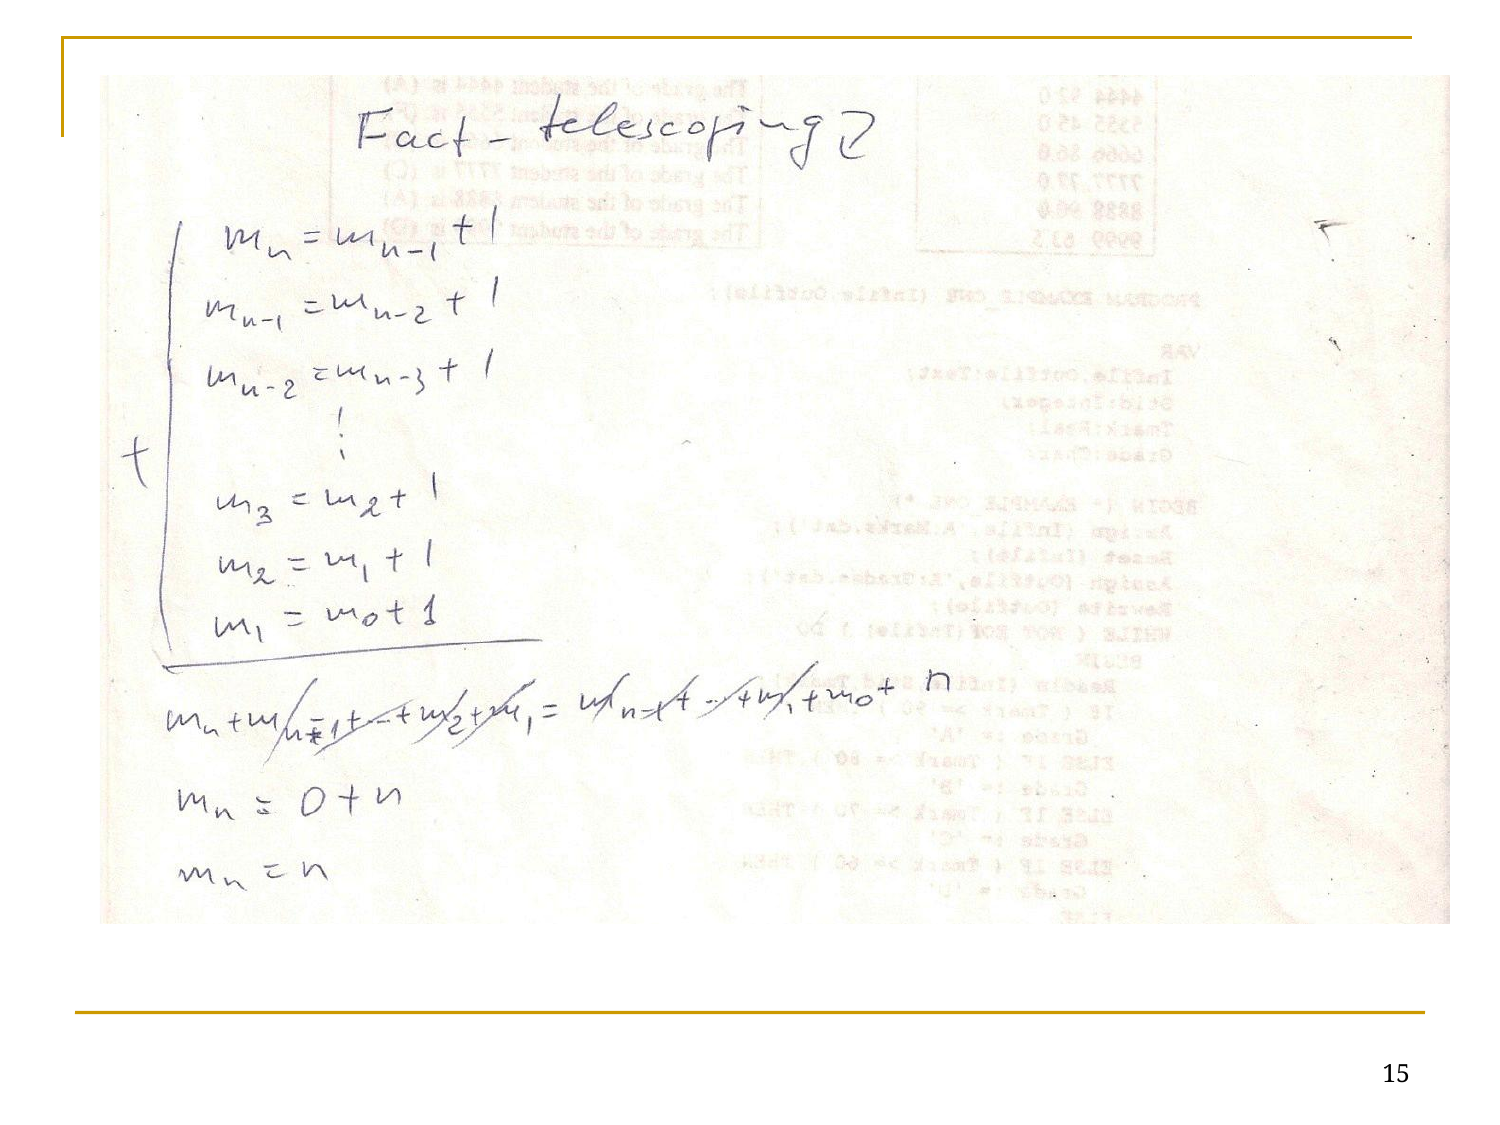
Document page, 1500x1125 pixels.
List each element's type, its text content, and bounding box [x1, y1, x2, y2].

text_box 15 [1074, 1024, 1425, 1100]
picture [99, 74, 1451, 924]
